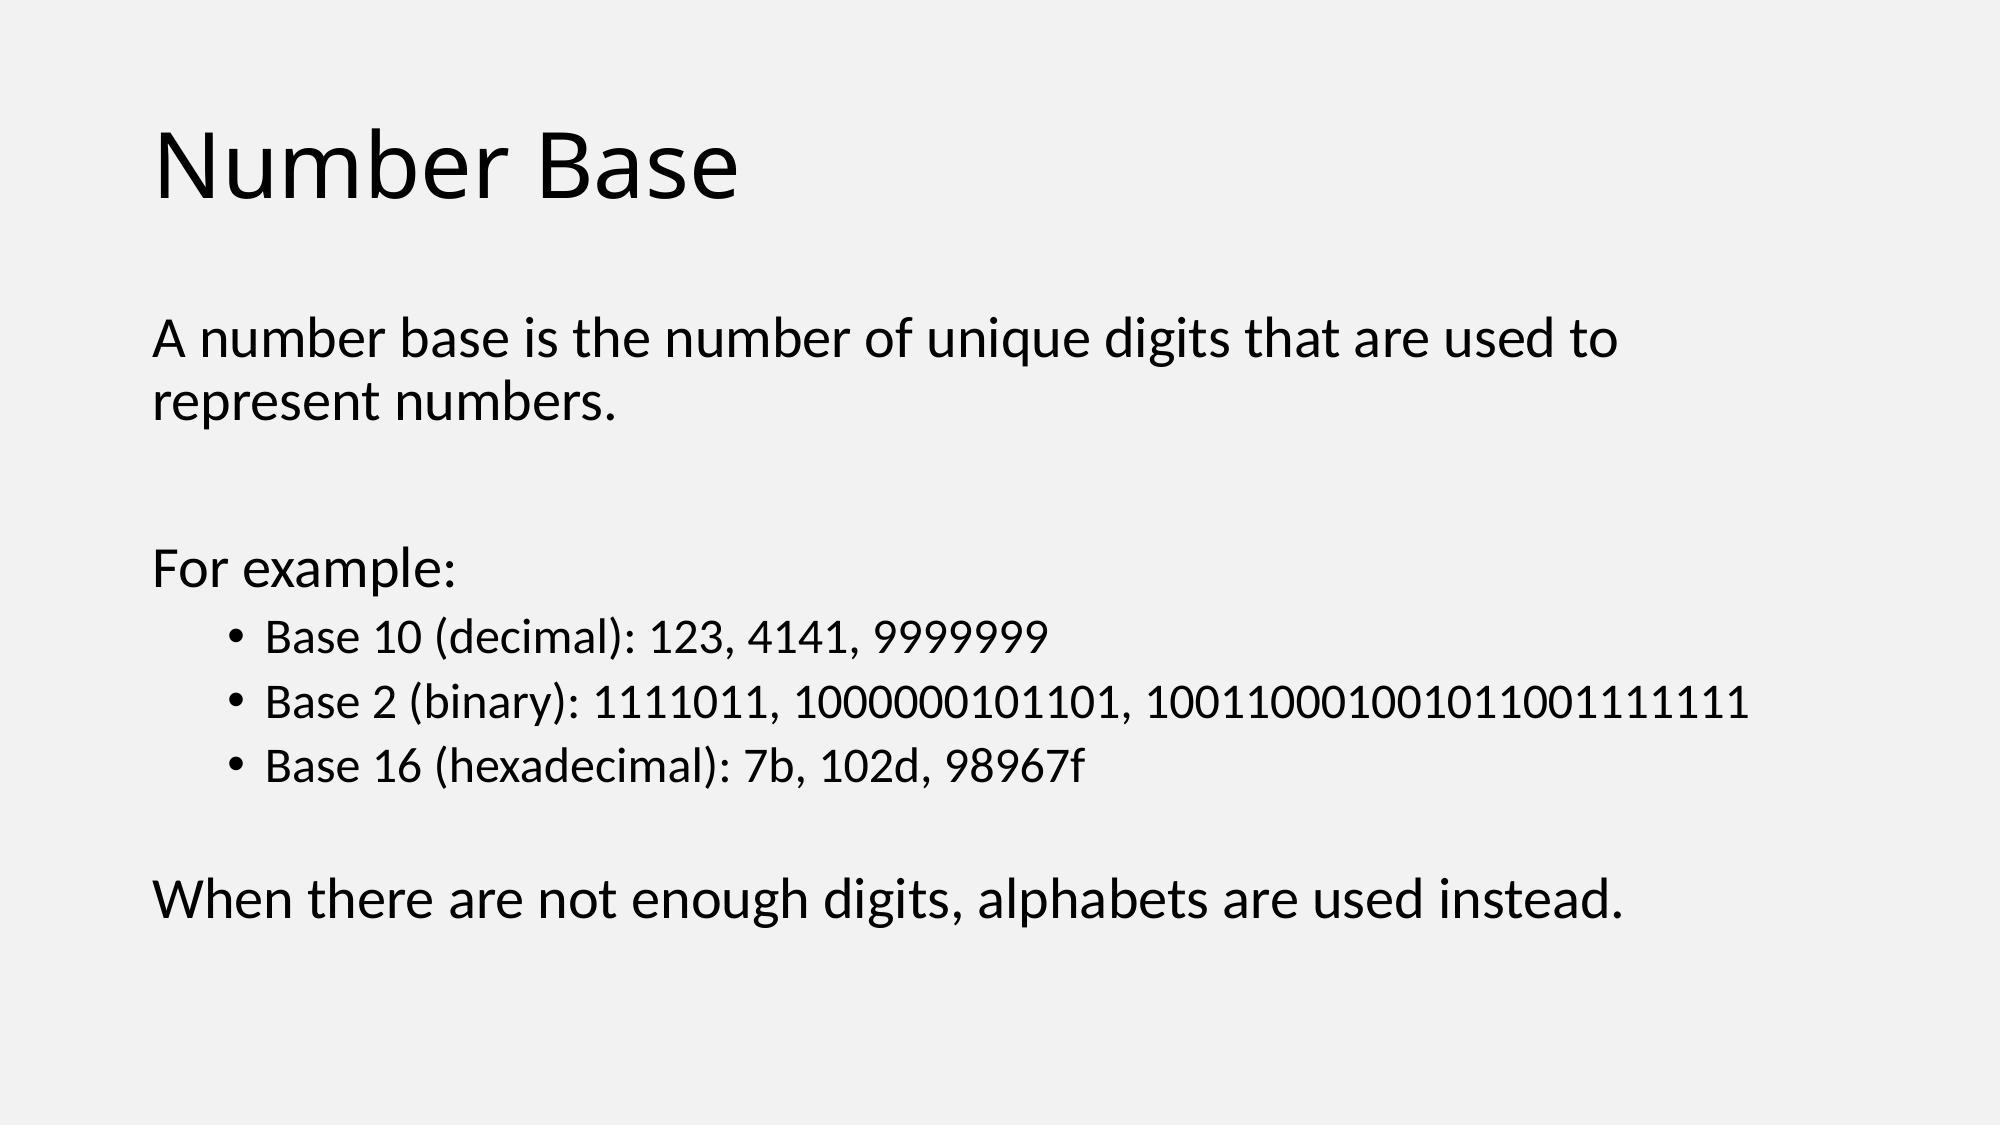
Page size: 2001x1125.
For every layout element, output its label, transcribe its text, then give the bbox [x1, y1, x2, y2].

list A number base is the number of unique digits that are used to represent numbers. For example: Base 10 (decimal): 123, 4141, 9999999 Base 2 (binary): 1111011, 1000000101101, 100110001001011001111111 Base 16 (hexadecimal): 7b, 102d, 98967f When there are not enough digits, alphabets are used instead. [137, 299, 1863, 1014]
title Number Base [137, 59, 1863, 278]
